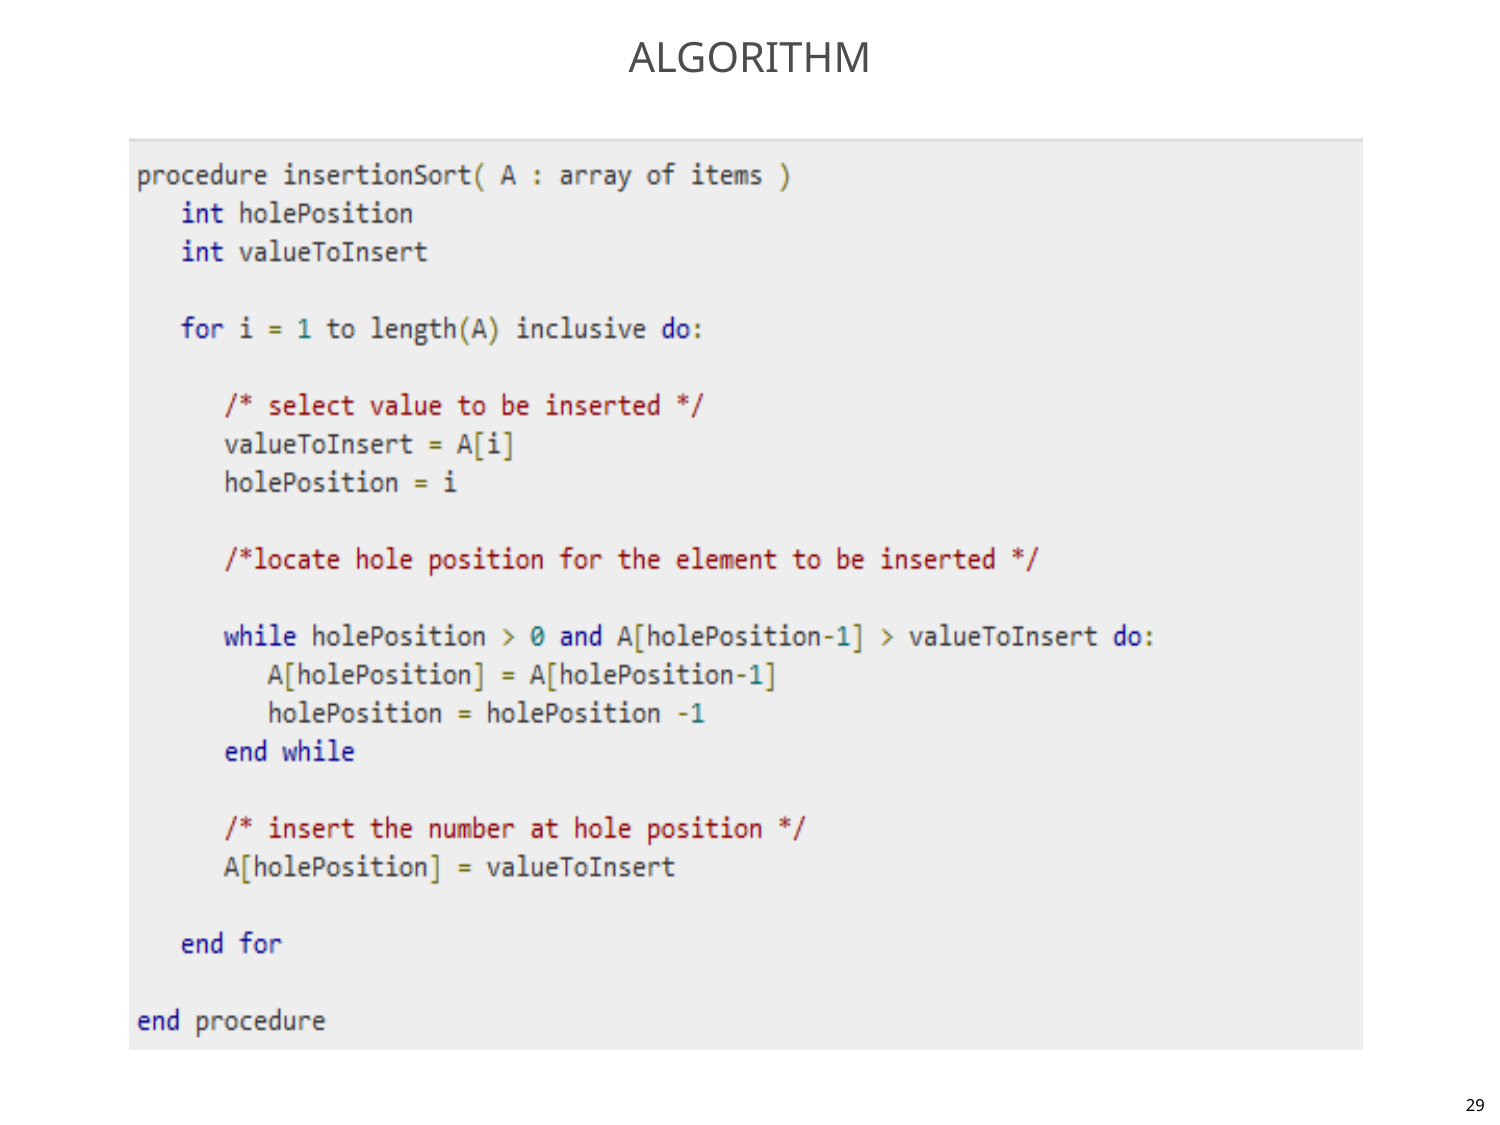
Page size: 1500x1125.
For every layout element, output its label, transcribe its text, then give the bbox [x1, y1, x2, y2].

slide_number 29 [1187, 1087, 1500, 1125]
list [128, 137, 1363, 1051]
title ALGORITHM [0, 24, 1500, 101]
